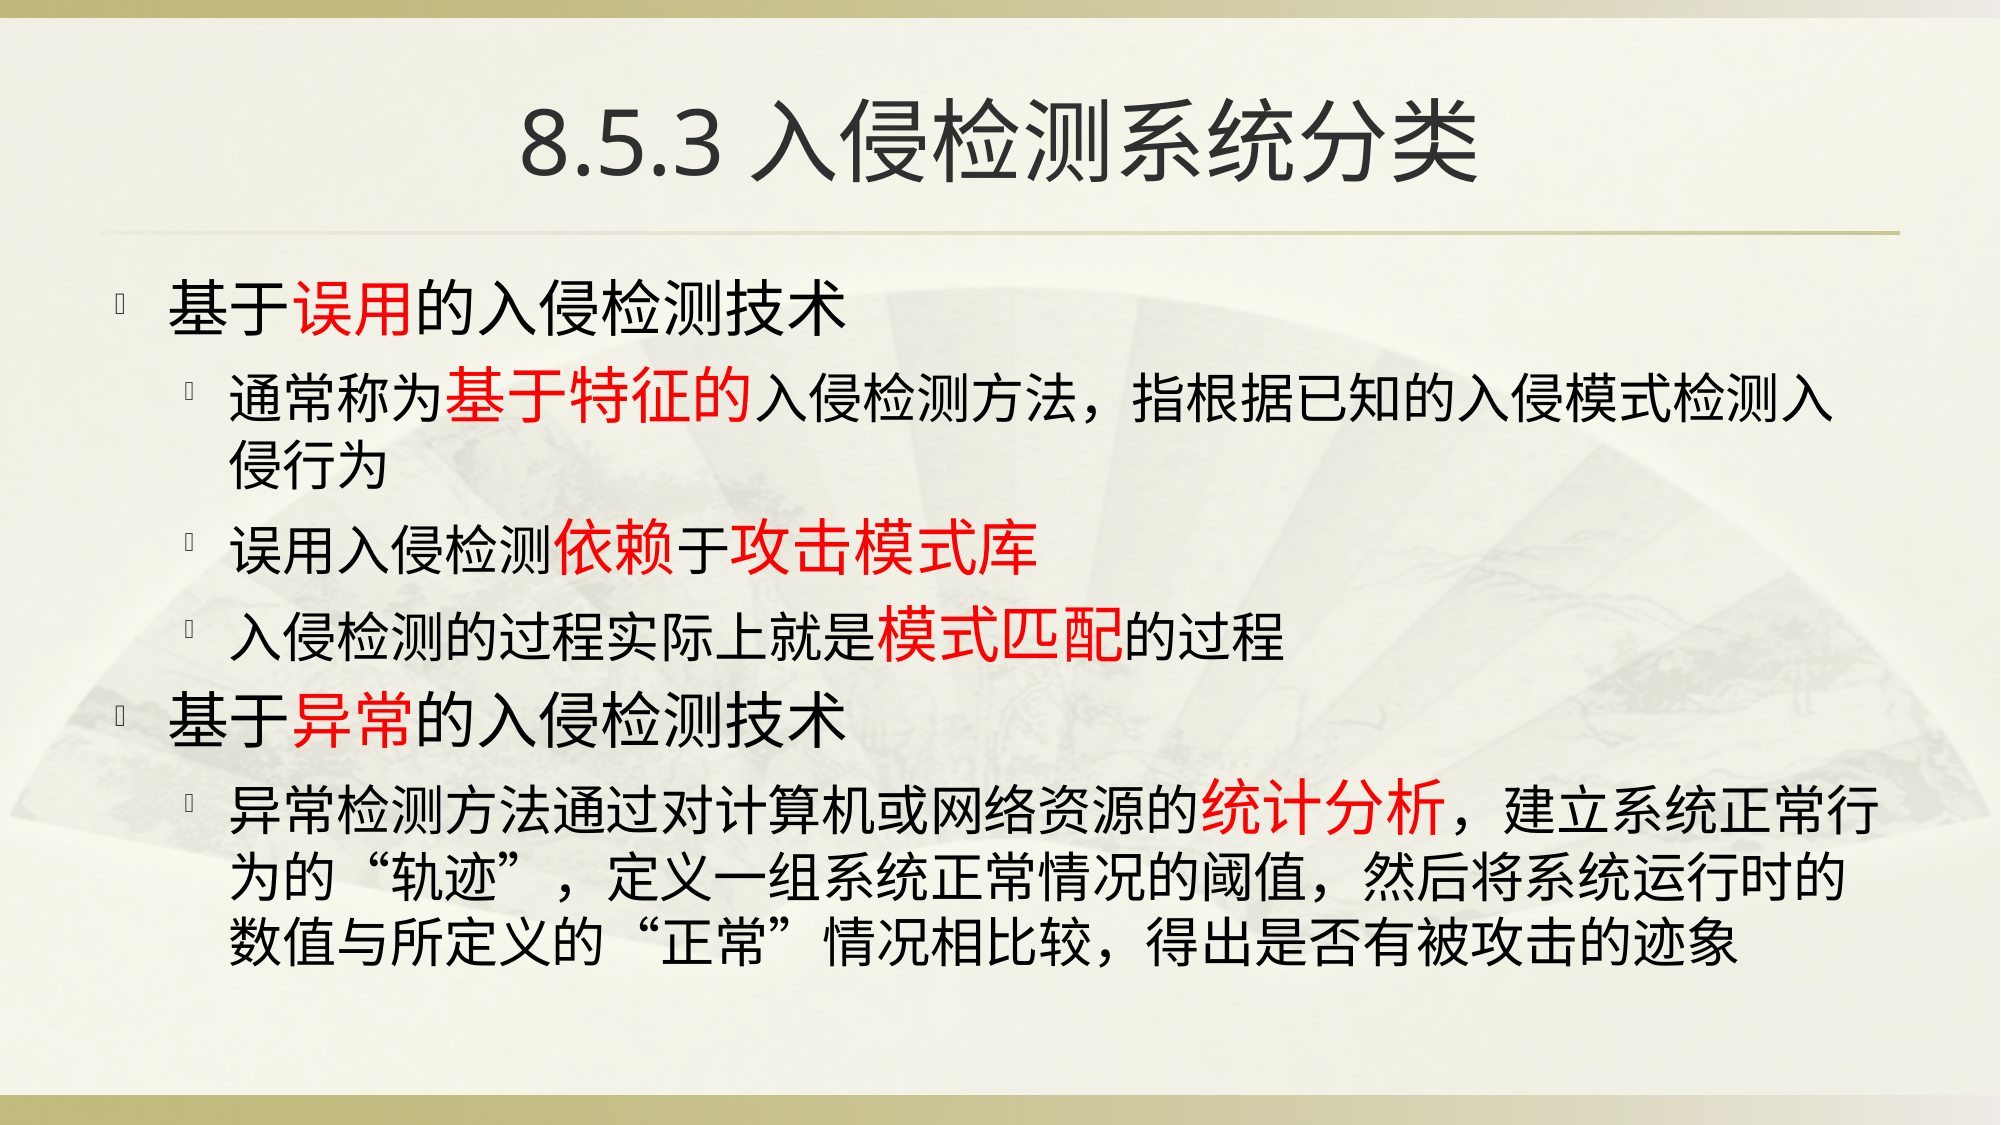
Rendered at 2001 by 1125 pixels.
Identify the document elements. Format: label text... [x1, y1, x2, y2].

list 基于误用的入侵检测技术 通常称为基于特征的入侵检测方法，指根据已知的入侵模式检测入侵行为 误用入侵检测依赖于攻击模式库 入侵检测的过程实际上就是模式匹配的过程 基于异常的入侵检测技术 异常检测方法通过对计算机或网络资源的统计分析，建立系统正常行为的“轨迹”，定义一组系统正常情况的阈值，然后将系统运行时的数值与所定义的“正常”情况相比较，得出是否有被攻击的迹象 [99, 262, 1900, 1032]
title 8.5.3入侵检测系统分类 [99, 45, 1900, 233]
